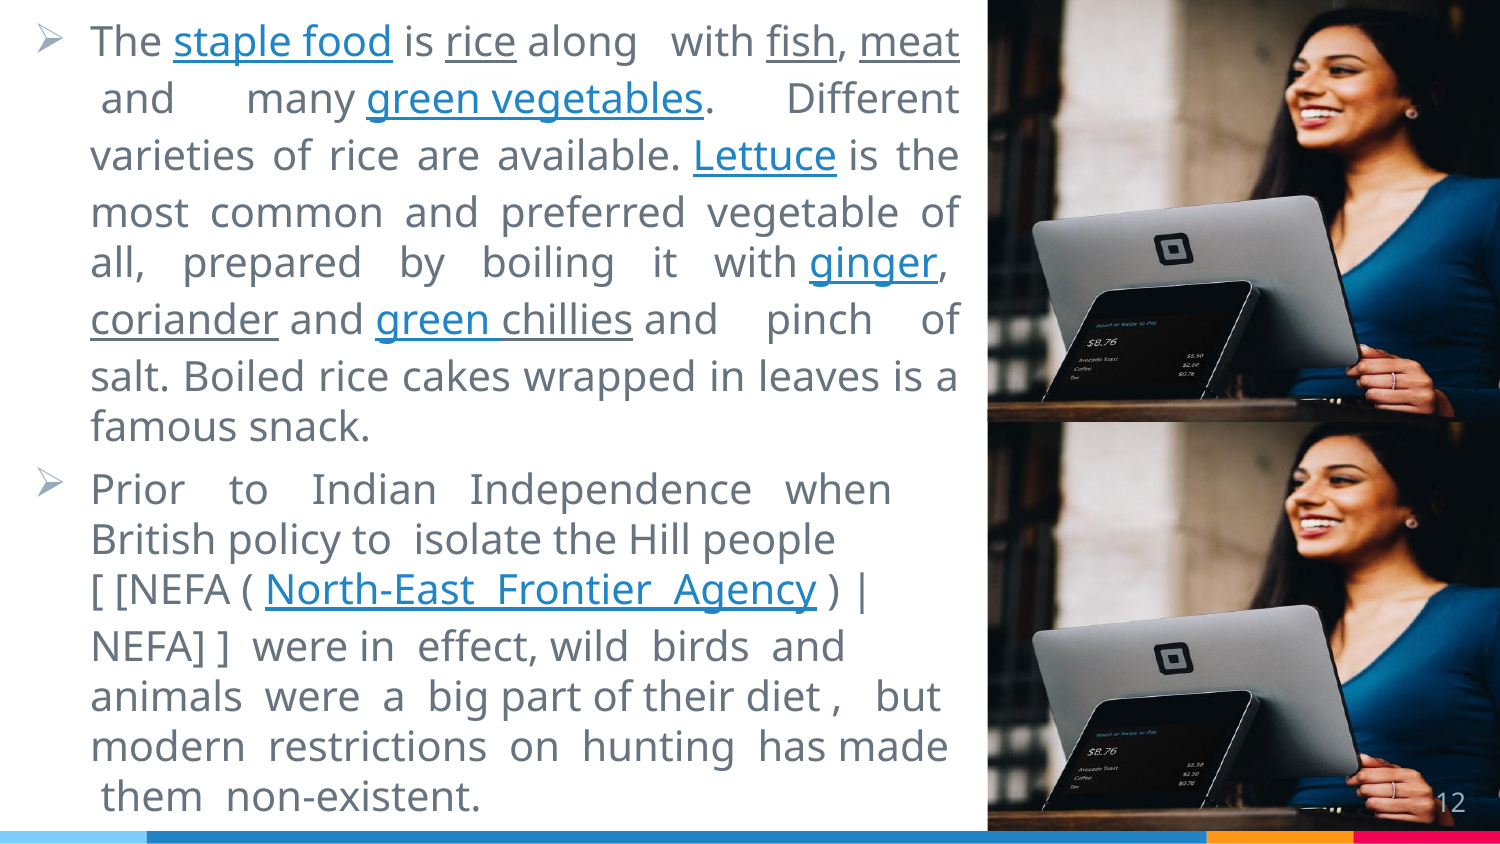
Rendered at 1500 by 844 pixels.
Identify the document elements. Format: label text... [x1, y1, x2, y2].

list The staple food is rice along with fish, meat and many green vegetables. Different varieties of rice are available. Lettuce is the most common and preferred vegetable of all, prepared by boiling it with ginger, coriander and green chillies and pinch of salt. Boiled rice cakes wrapped in leaves is a famous snack. Prior to Indian Independence when British policy to isolate the Hill people [ [NEFA ( North-East Frontier Agency ) |NEFA] ] were in effect, wild birds and animals were a big part of their diet , but modern restrictions on hunting has made them non-existent. [0, 0, 975, 822]
picture [987, 0, 1500, 831]
